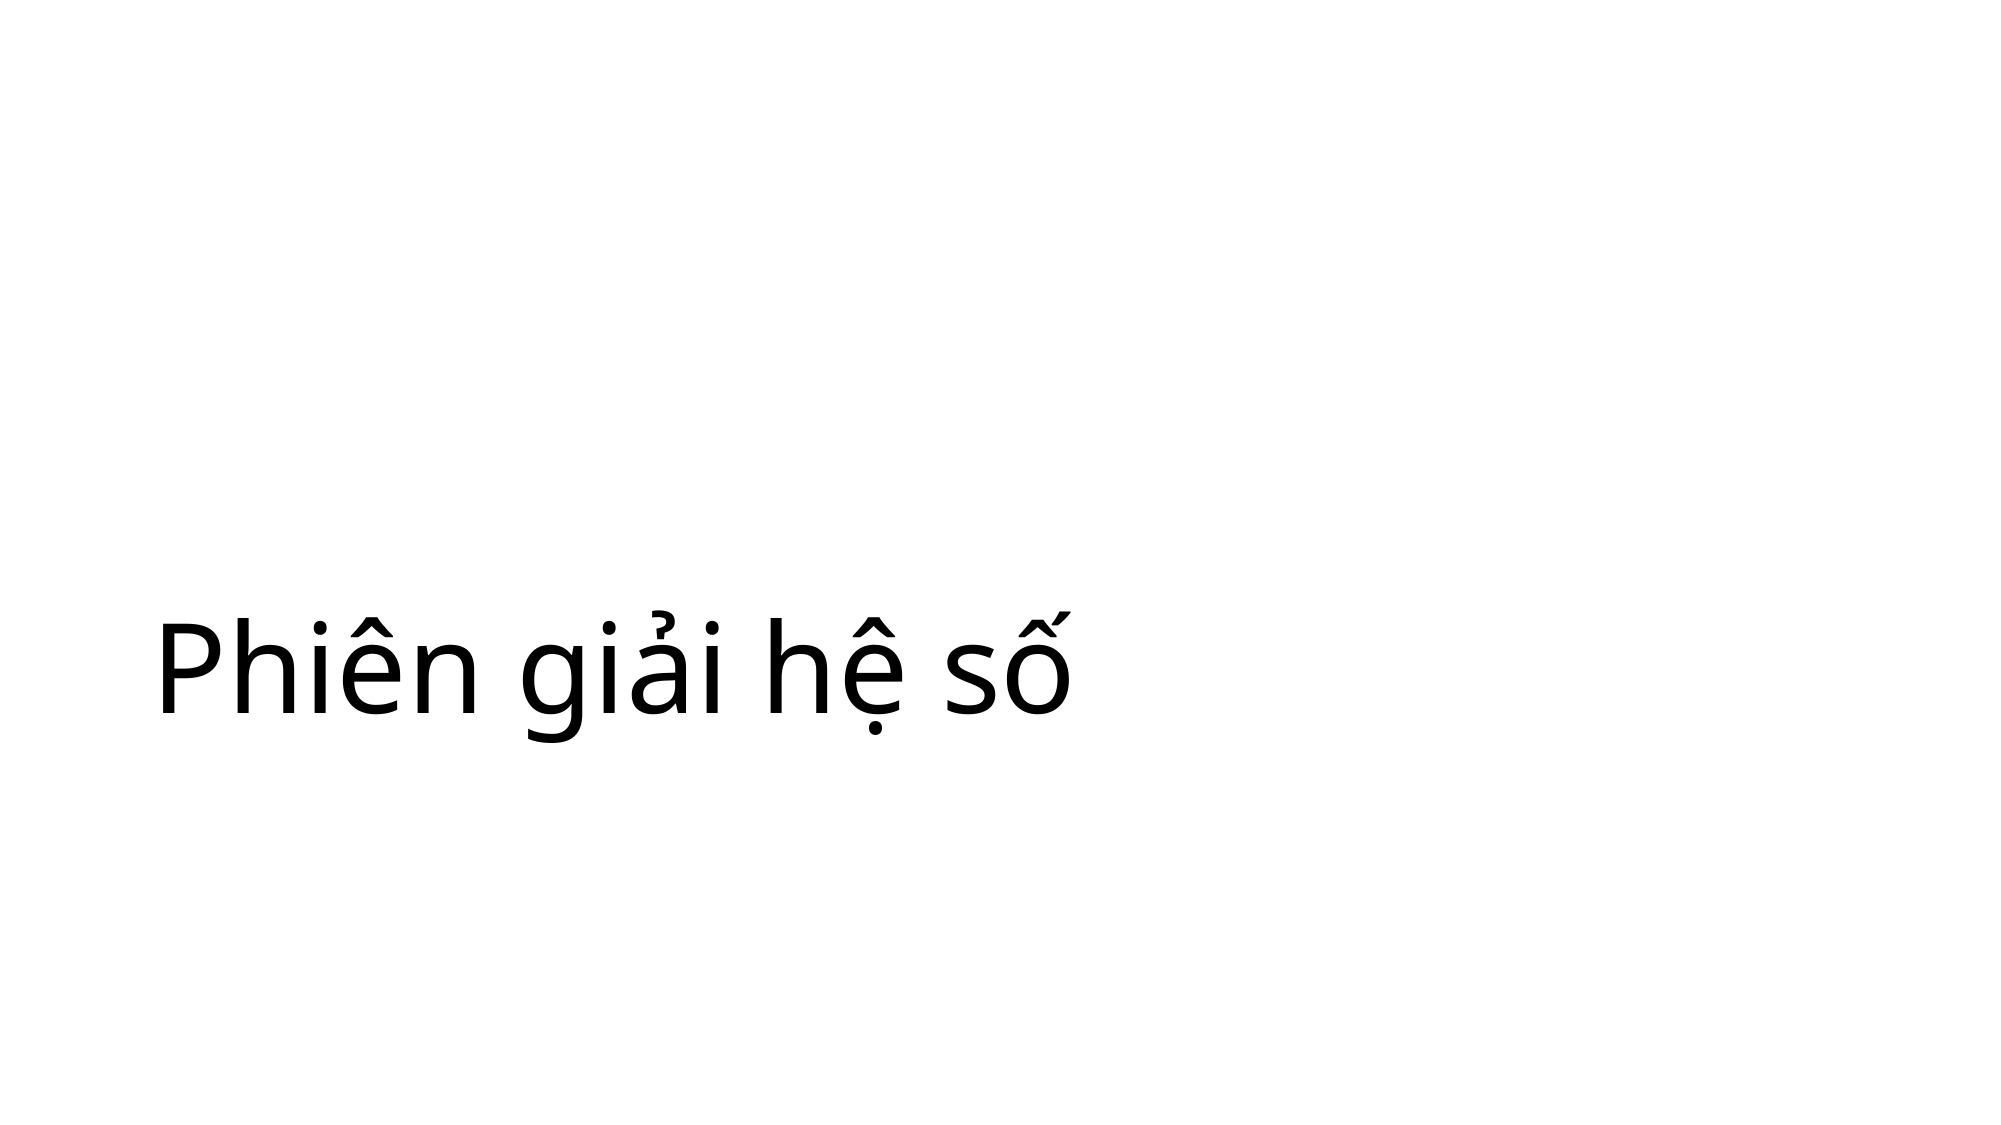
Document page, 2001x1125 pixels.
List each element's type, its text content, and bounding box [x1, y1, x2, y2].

title Phiên giải hệ số [136, 280, 1862, 749]
